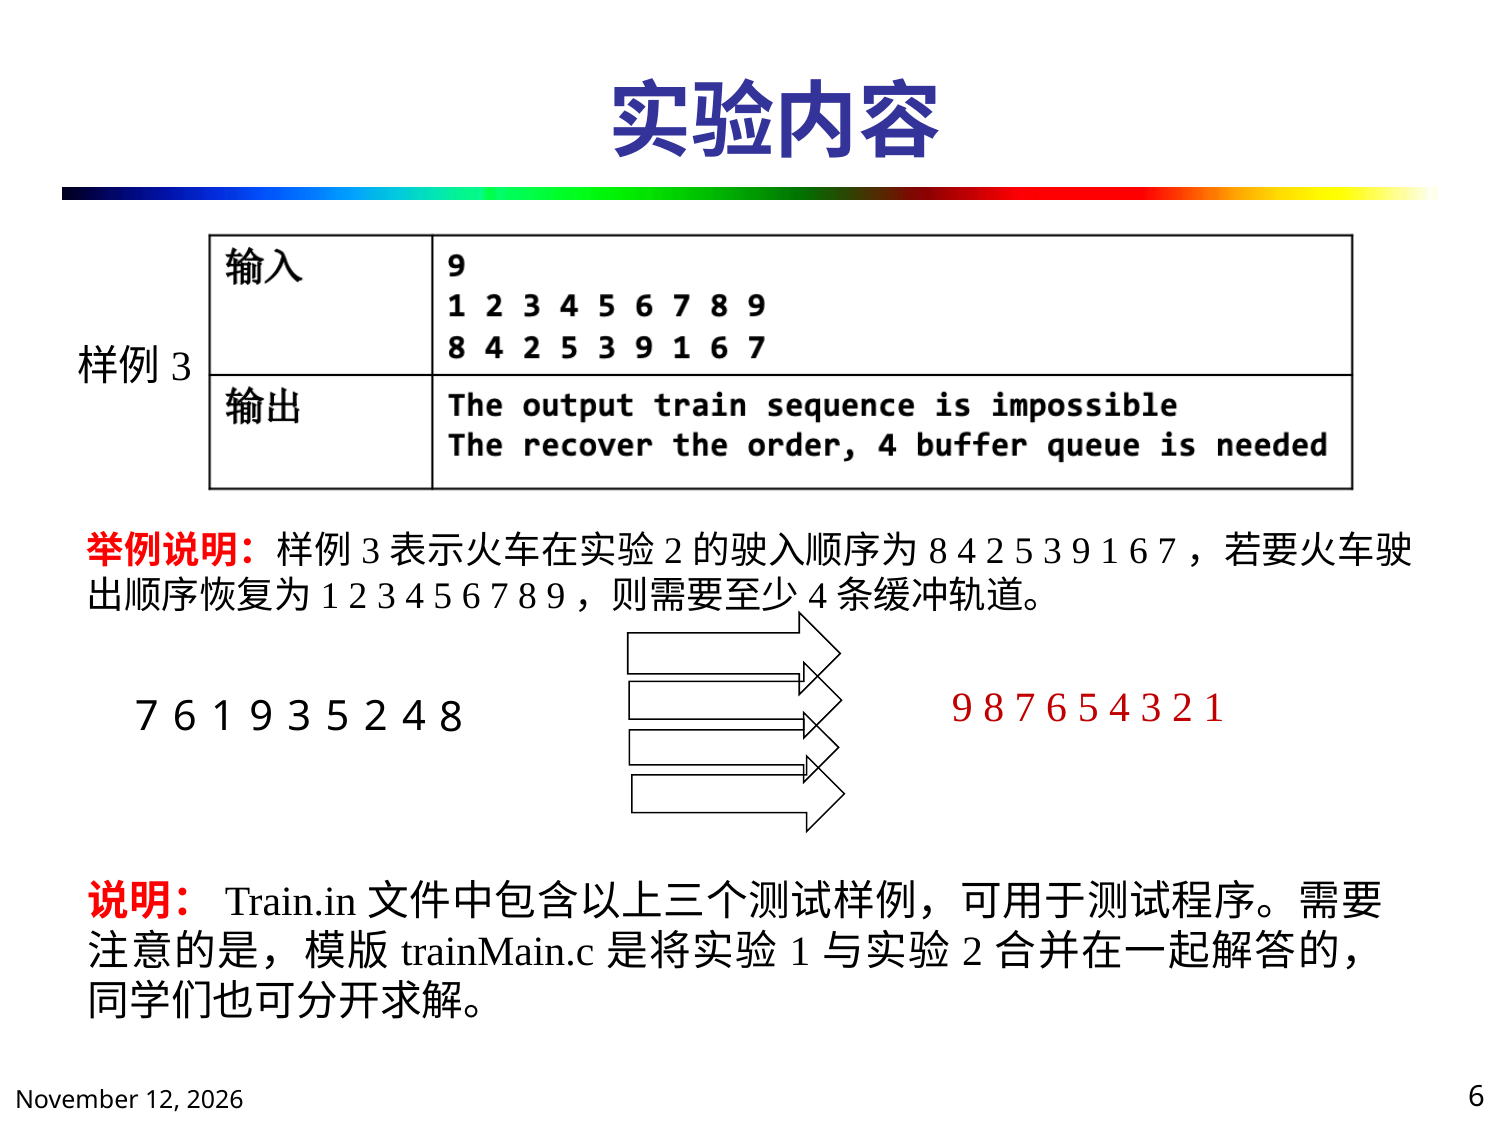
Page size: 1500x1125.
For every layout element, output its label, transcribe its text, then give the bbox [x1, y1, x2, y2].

text_box [627, 612, 841, 681]
text_box 样例3 [62, 331, 192, 397]
text_box 1 [196, 681, 234, 747]
text_box 9 [234, 681, 272, 747]
slide_number 6 [1187, 1049, 1500, 1125]
text_box 2 [349, 681, 387, 747]
text_box [631, 756, 845, 832]
text_box [629, 712, 839, 774]
text_box 说明：Train.in文件中包含以上三个测试样例，可用于测试程序。需要注意的是，模版trainMain.c是将实验1与实验2合并在一起解答的，同学们也可分开求解。 [72, 866, 1398, 1032]
text_box 7 [120, 681, 175, 747]
text_box 9 8 7 6 5 4 3 2 1 [926, 672, 1247, 738]
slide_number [0, 1049, 313, 1125]
text_box 8 [443, 681, 480, 747]
picture [62, 187, 355, 200]
text_box 5 [310, 681, 349, 747]
text_box [629, 662, 842, 725]
text_box 3 [272, 681, 310, 747]
title 实验内容 [87, 24, 1463, 176]
picture [197, 224, 1368, 505]
text_box 举例说明：样例3表示火车在实验2的驶入顺序为8 4 2 5 3 9 1 6 7，若要火车驶出顺序恢复为1 2 3 4 5 6 7 8 9，则需要至少4条缓冲轨道。 [71, 518, 1428, 623]
text_box 6 [175, 681, 196, 747]
text_box 4 [387, 681, 443, 747]
picture [382, 187, 1438, 200]
